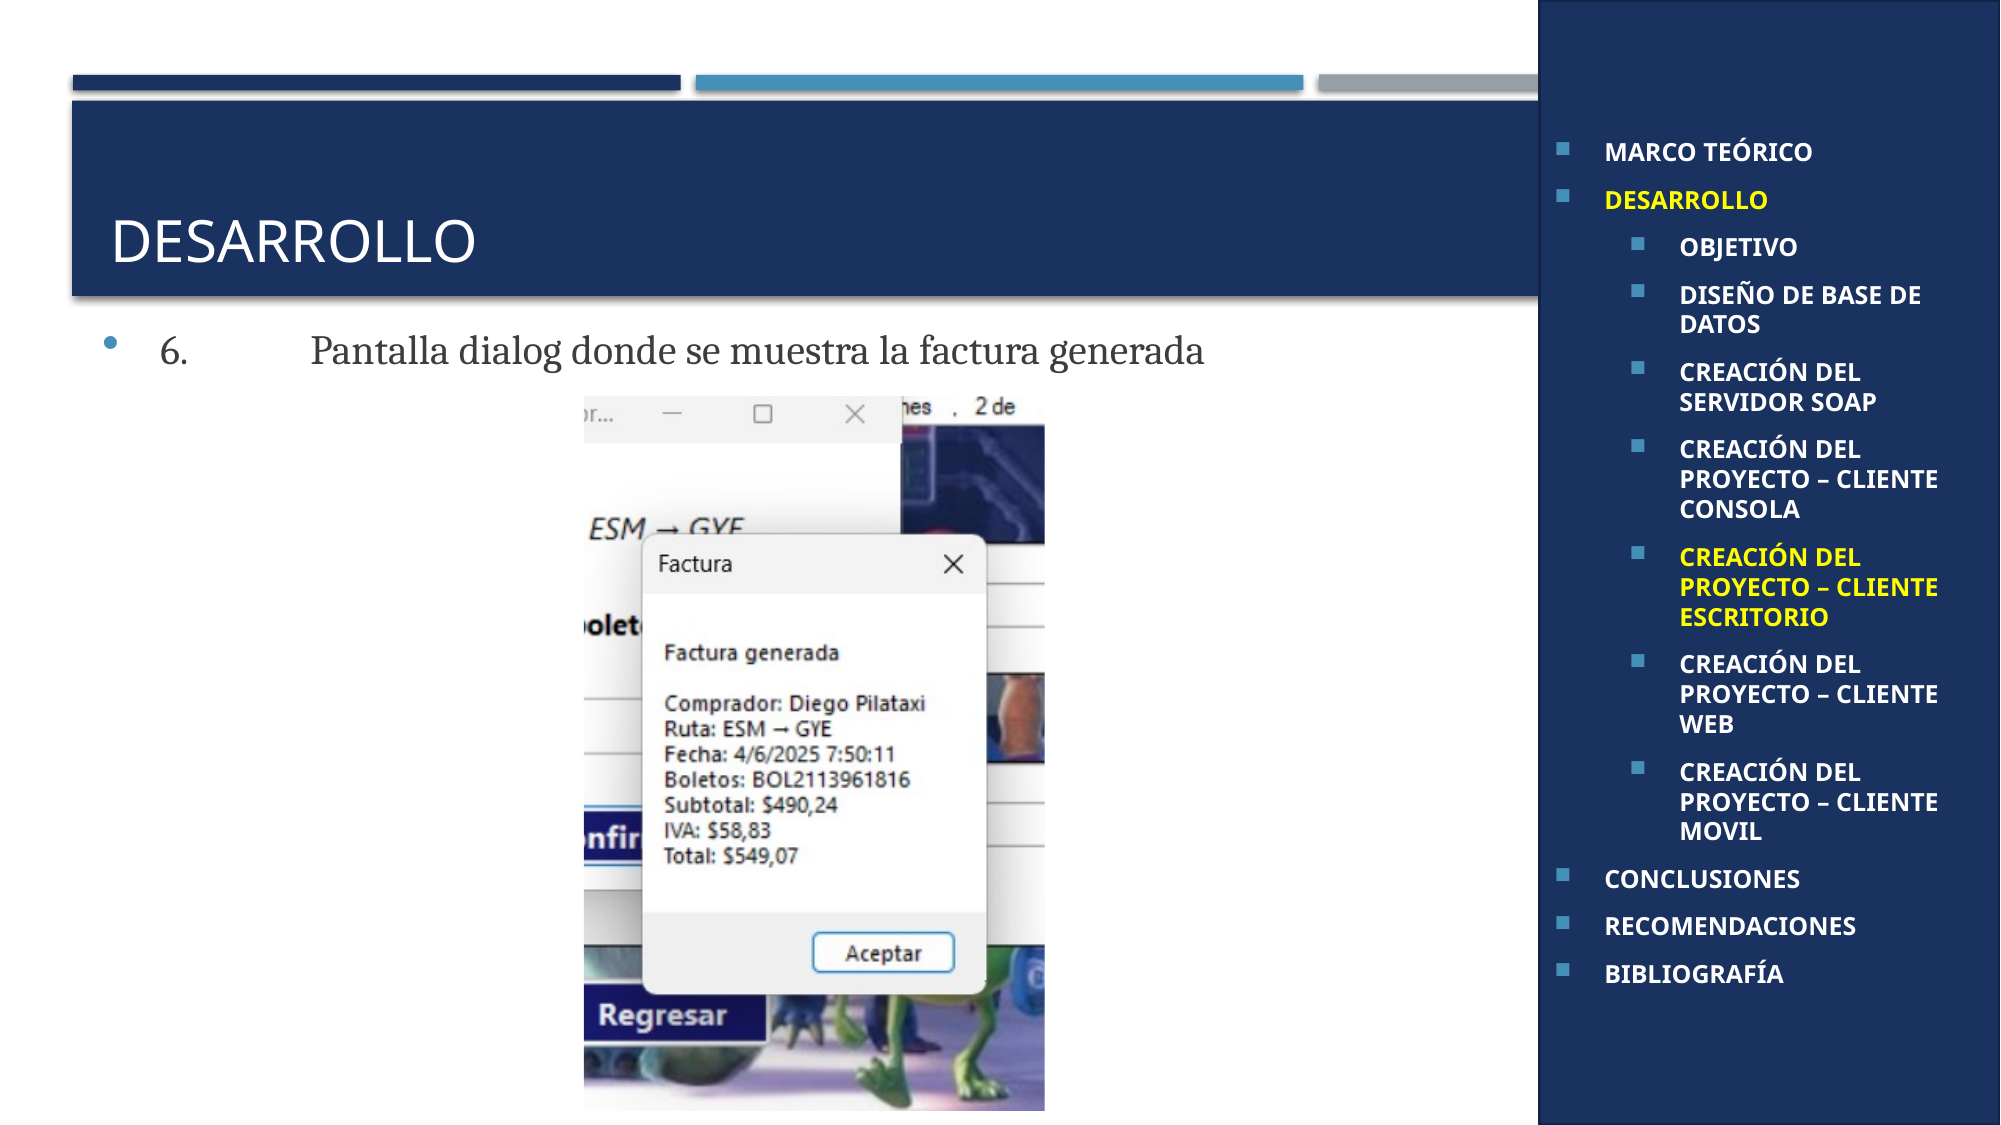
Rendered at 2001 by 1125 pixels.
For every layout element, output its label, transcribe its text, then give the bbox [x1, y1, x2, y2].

title DESARROLLO [95, 115, 1538, 282]
list 6. Pantalla dialog donde se muestra la factura generada [89, 295, 1538, 397]
picture [583, 396, 1046, 1112]
text_box MARCO TEÓRICO DESARROLLO OBJETIVO DISEÑO DE BASE DE DATOS CREACIÓN DEL SERVIDOR SOAP CREACIÓN DEL PROYECTO – CLIENTE CONSOLA CREACIÓN DEL PROYECTO – CLIENTE ESCRITORIO CREACIÓN DEL PROYECTO – CLIENTE WEB CREACIÓN DEL PROYECTO – CLIENTE MOVIL CONCLUSIONES RECOMENDACIONES BIBLIOGRAFÍA [1538, 0, 2000, 1125]
